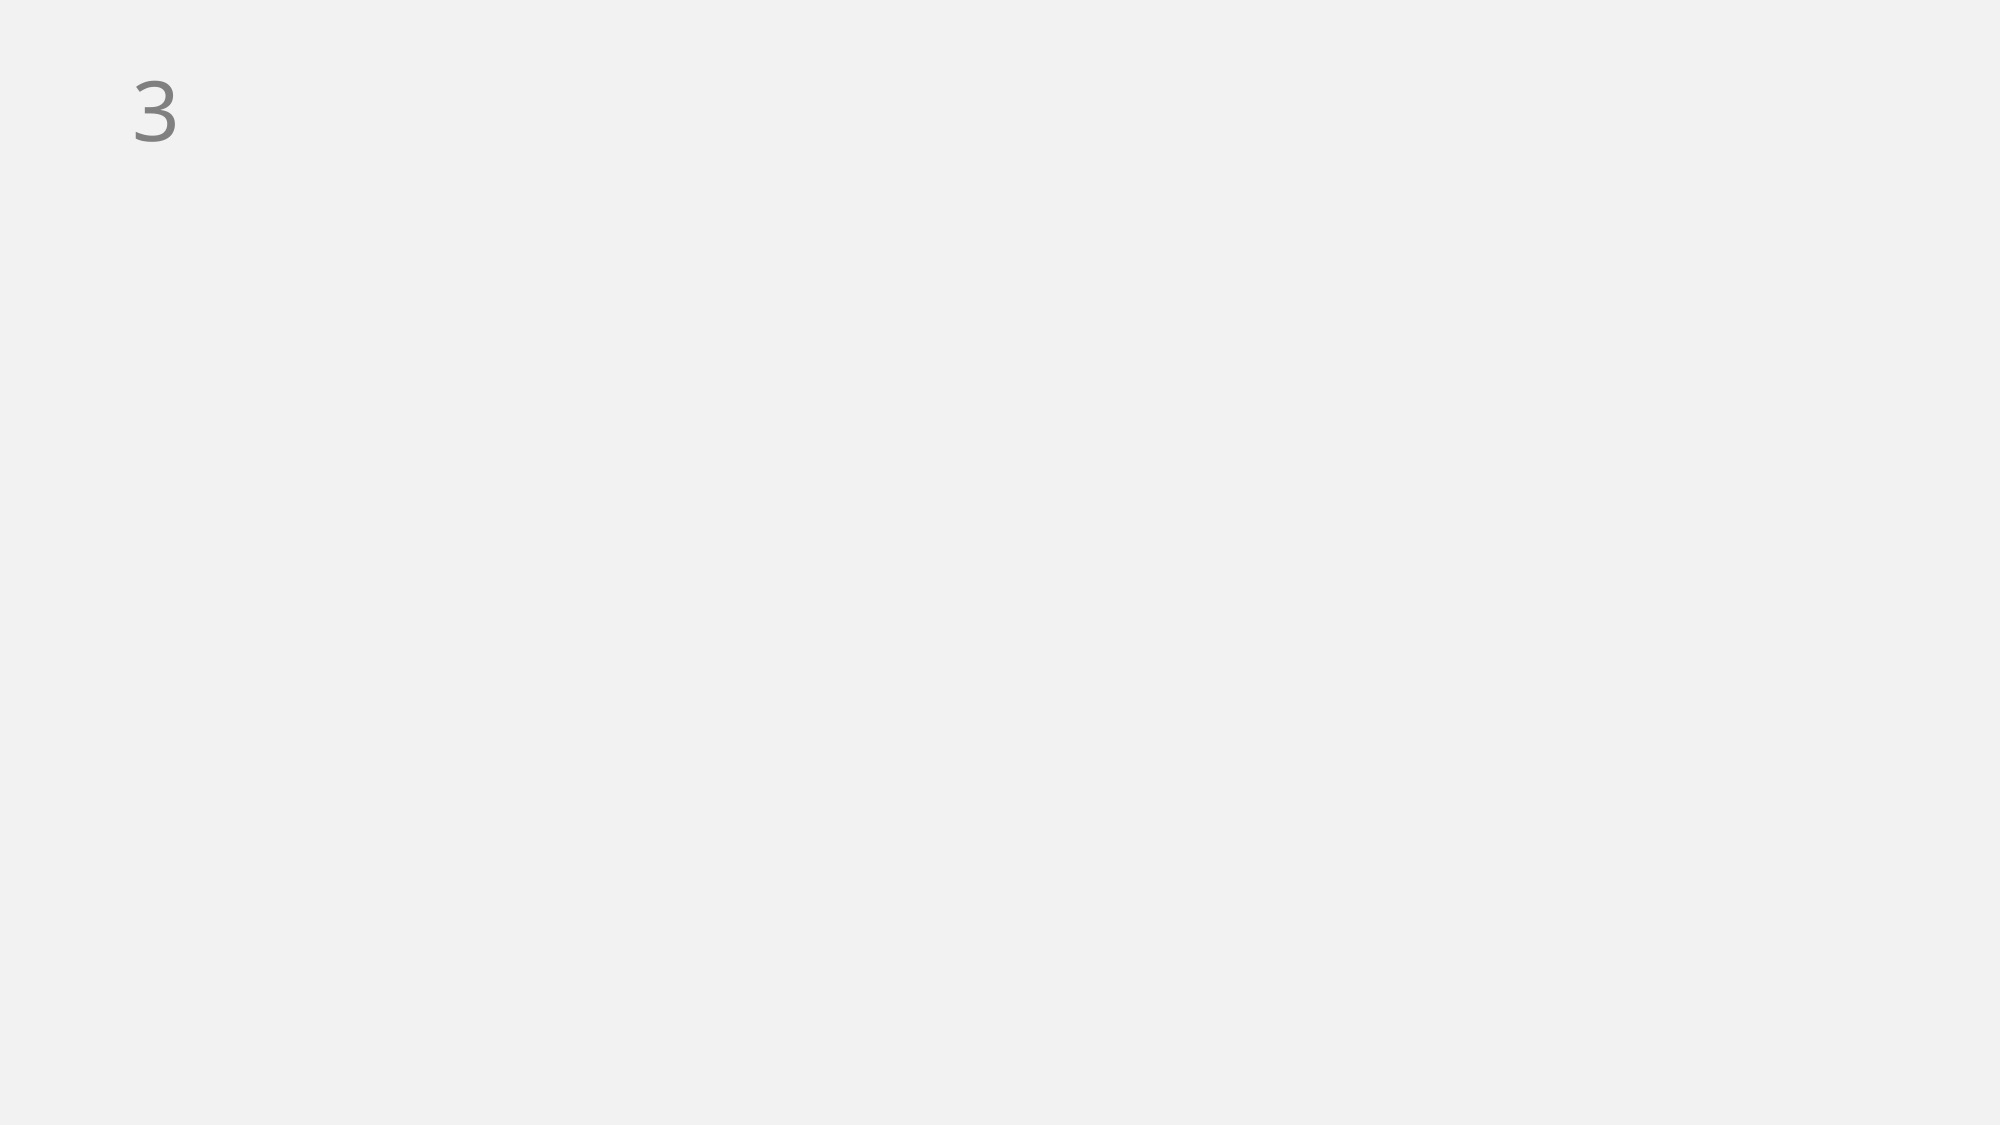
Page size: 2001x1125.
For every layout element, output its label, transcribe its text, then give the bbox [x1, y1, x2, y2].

text_box 3 [117, 50, 300, 166]
